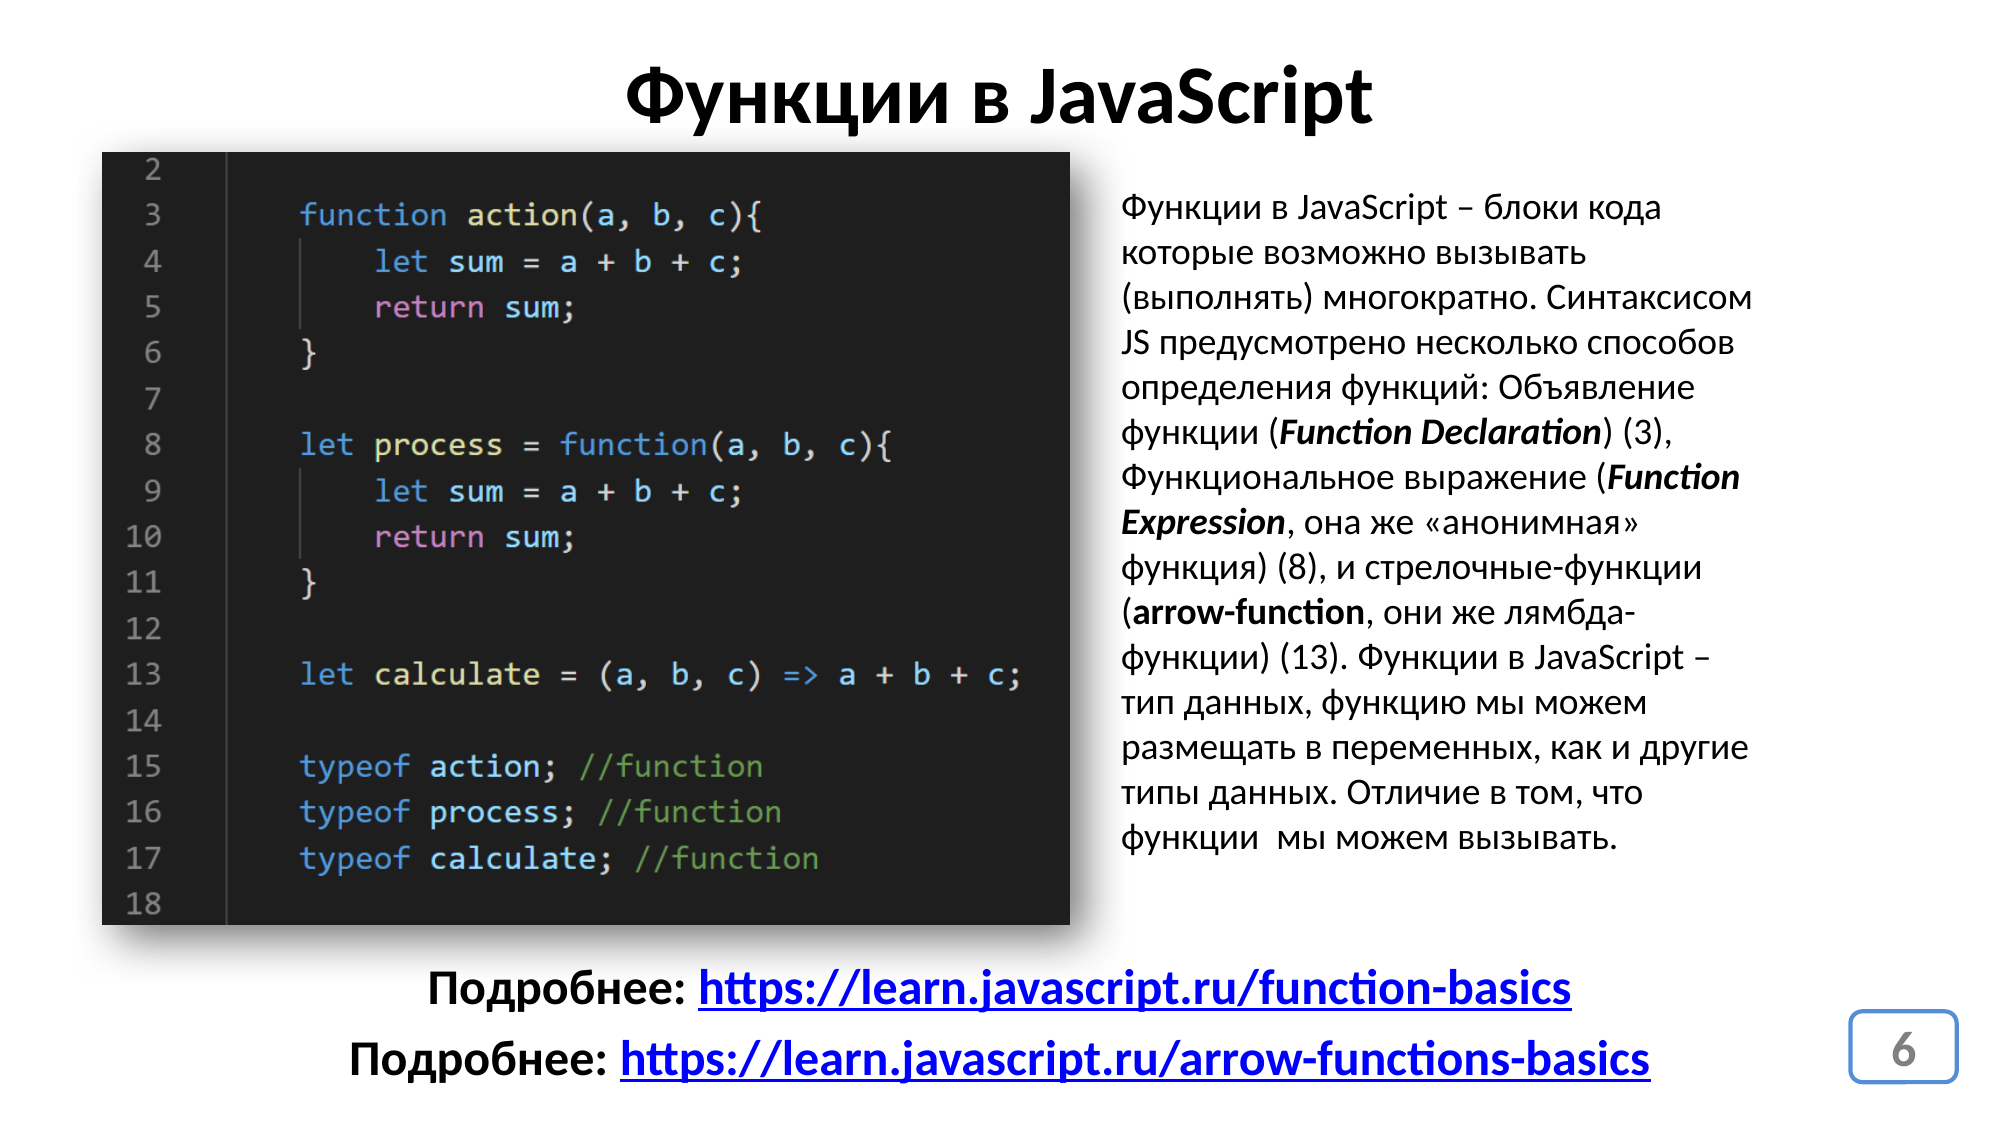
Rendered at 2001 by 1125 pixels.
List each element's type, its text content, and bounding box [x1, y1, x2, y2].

text_box Функции в JavaScript – блоки кода которые возможно вызывать (выполнять) многократно. Синтаксисом JS предусмотрено несколько способов определения функций: Объявление функции (Function Declaration) (3), Функциональное выражение (Function Expression, она же «анонимная» функция) (8), и стрелочные-функции (arrow-function, они же лямбда-функции) (13). Функции в JavaScript – тип данных, функцию мы можем размещать в переменных, как и другие типы данных. Отличие в том, что функции мы можем вызывать. [1114, 174, 1780, 865]
title Функции в JavaScript [0, 30, 2000, 149]
text_box Подробнее: https://learn.javascript.ru/arrow-functions-basics [0, 1018, 2000, 1093]
picture [101, 152, 1071, 926]
text_box Подробнее: https://learn.javascript.ru/function-basics [0, 947, 2000, 1018]
